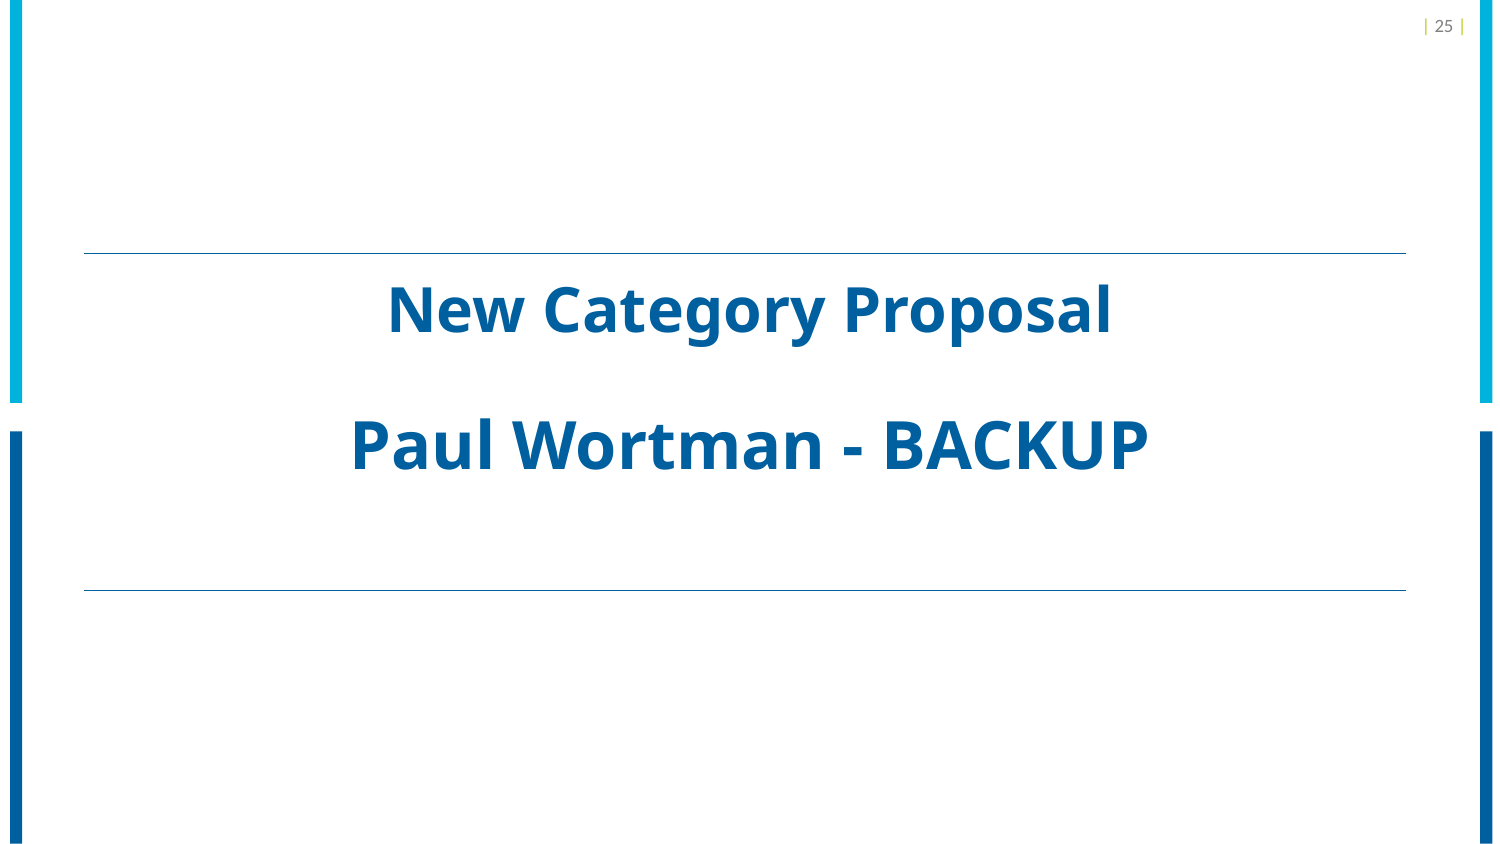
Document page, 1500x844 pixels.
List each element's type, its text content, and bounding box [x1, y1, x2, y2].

slide_number | 25 | [1264, 6, 1482, 38]
title New Category Proposal Paul Wortman - BACKUP [84, 200, 1416, 422]
